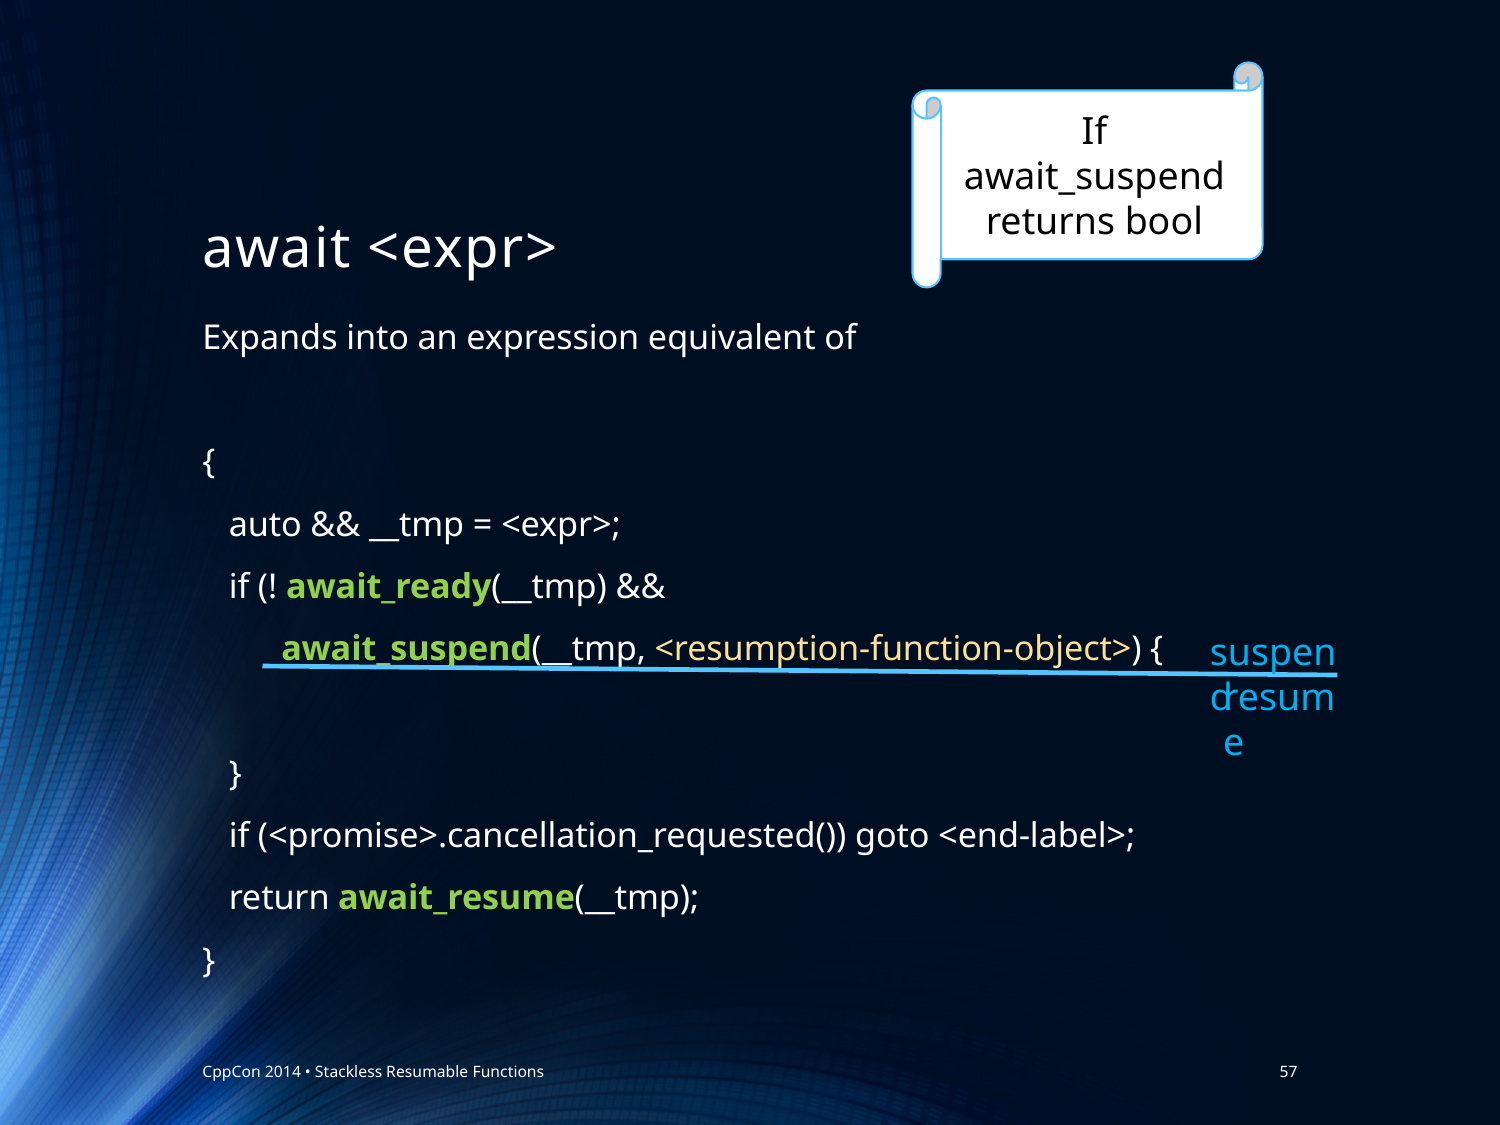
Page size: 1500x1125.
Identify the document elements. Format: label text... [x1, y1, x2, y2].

list Expands into an expression equivalent of { auto && __tmp = <expr>; if (! await_ready(__tmp) && await_suspend(__tmp, <resumption-function-object>) { } if (<promise>.cancellation_requested()) goto <end-label>; return await_resume(__tmp); } [187, 312, 1312, 988]
text_box suspend [1195, 621, 1358, 726]
text_box If await_suspend returns bool [911, 61, 1264, 289]
title await <expr> [933, 62, 1313, 288]
title await <expr> [187, 62, 1241, 288]
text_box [262, 666, 1338, 675]
slide_number 57 [1209, 1050, 1313, 1096]
picture [0, 0, 1500, 1125]
footer CppCon 2014 • Stackless Resumable Functions [187, 1050, 994, 1096]
text_box resume [1208, 666, 1370, 771]
